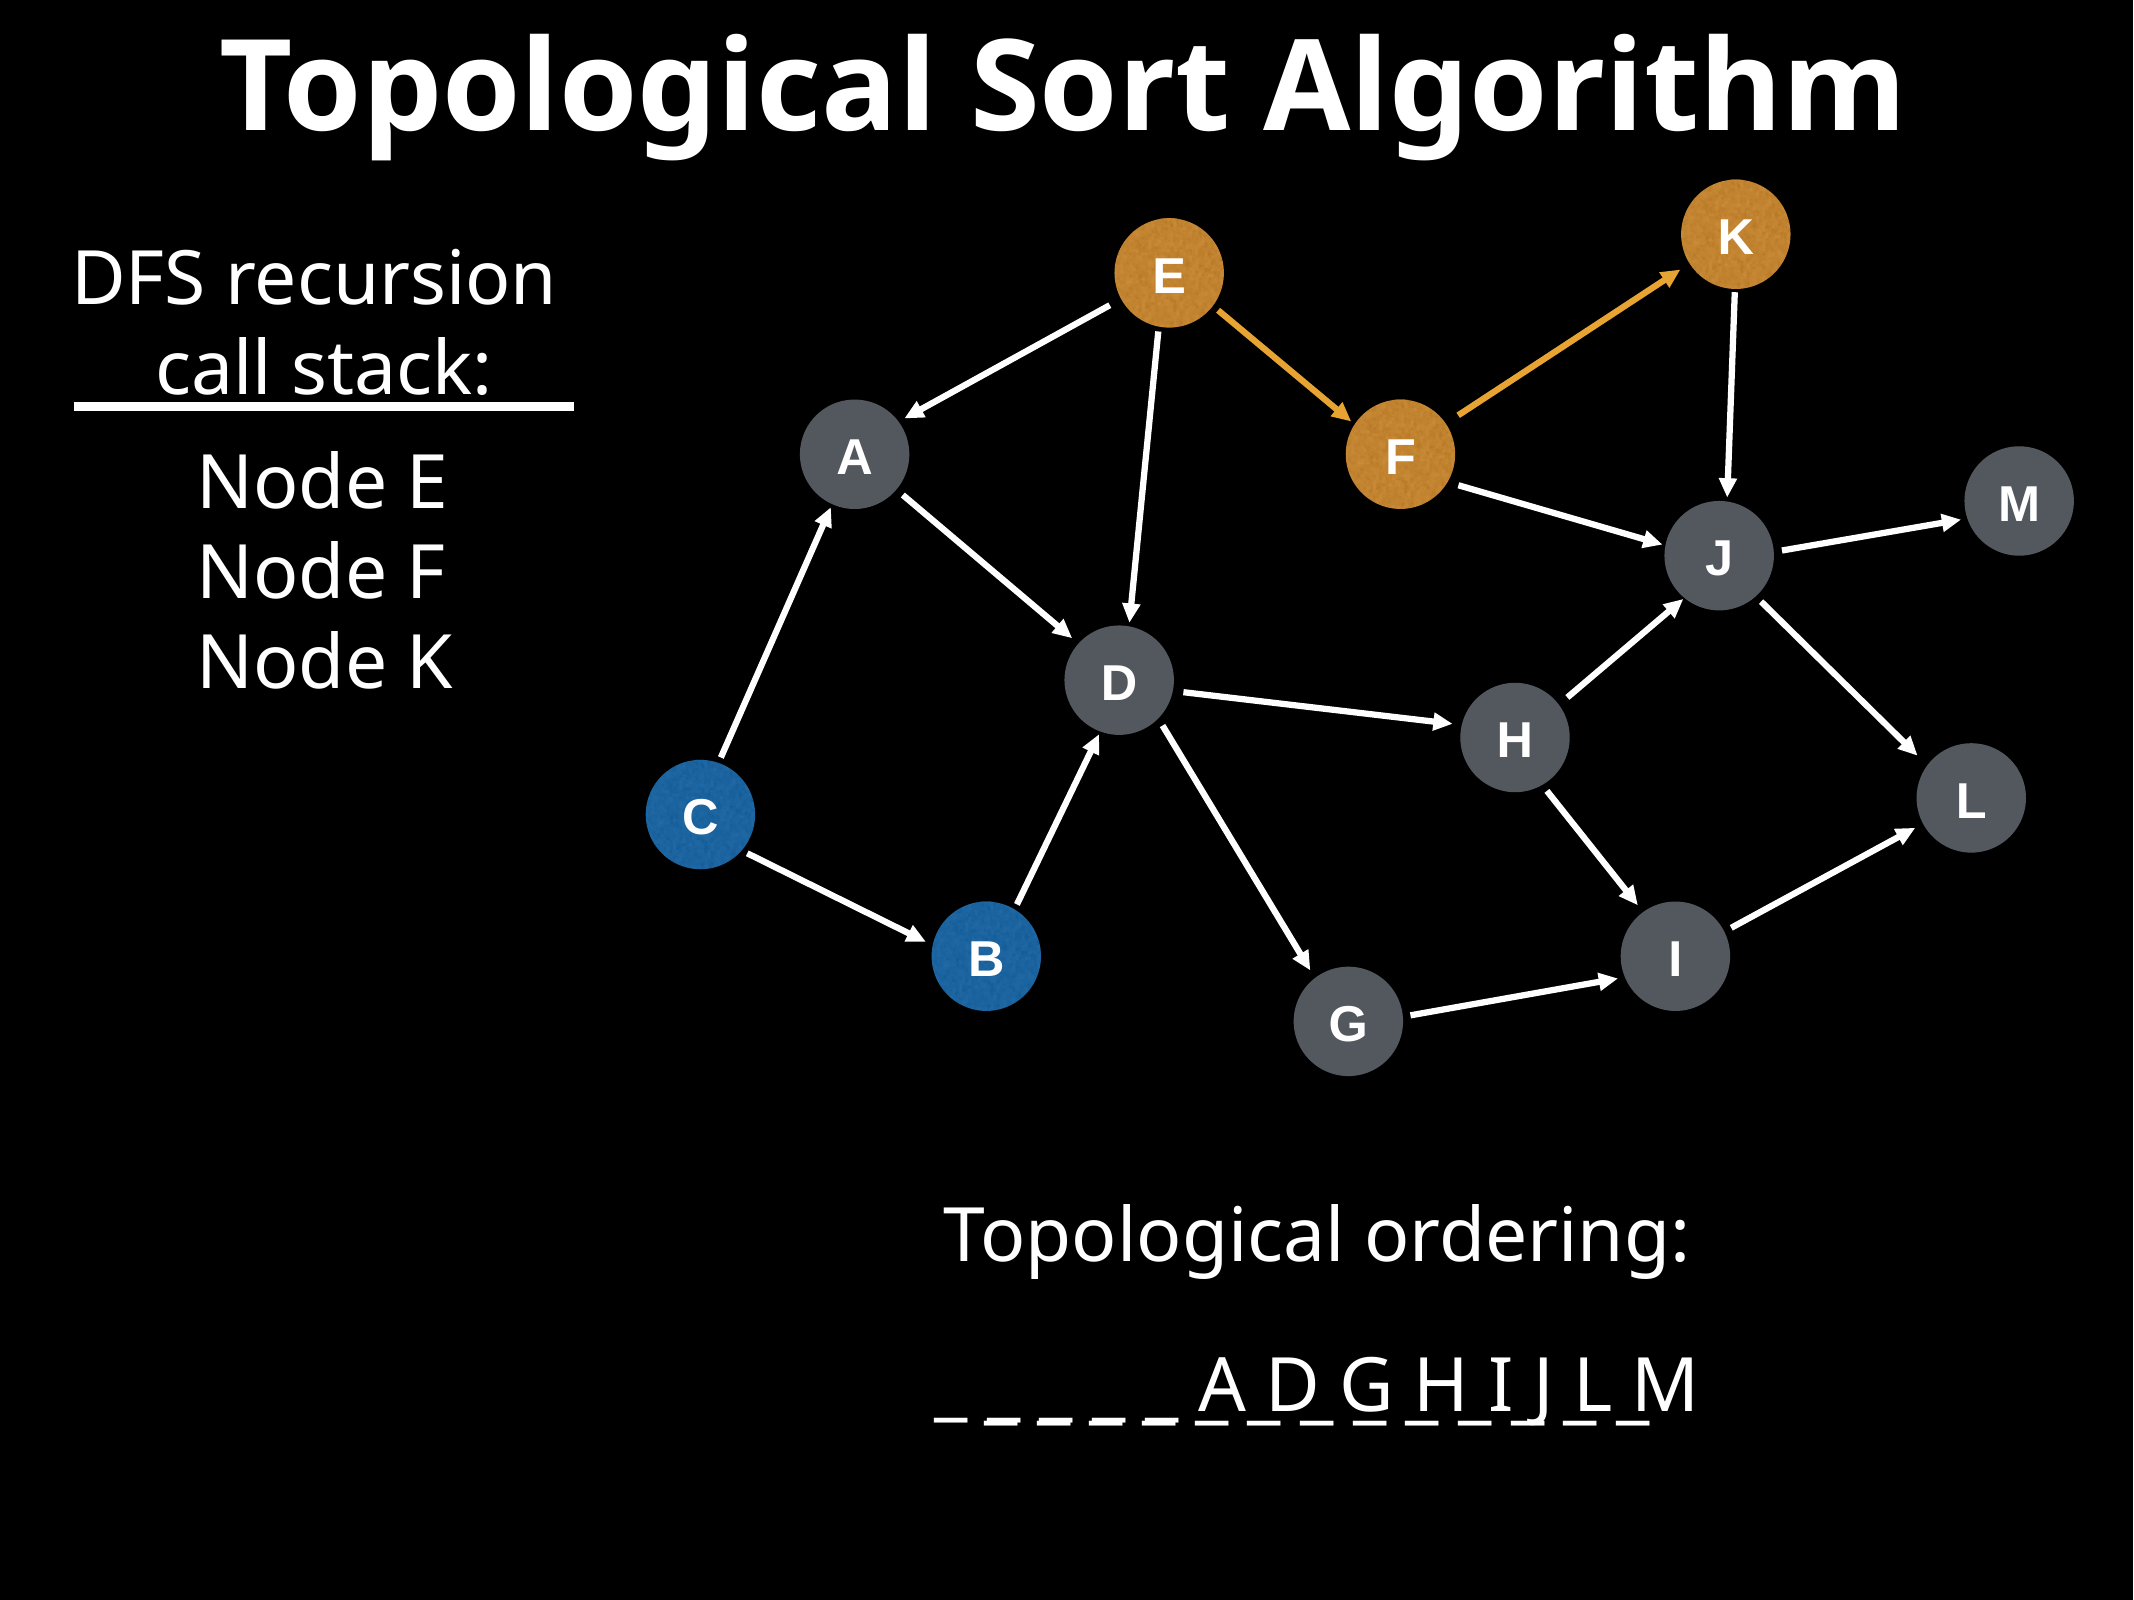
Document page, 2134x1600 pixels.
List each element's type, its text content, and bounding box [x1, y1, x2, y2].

text_box E [1114, 218, 1224, 328]
text_box G [1293, 966, 1404, 1077]
text_box [902, 494, 1072, 638]
text_box [1410, 974, 1618, 1016]
text_box [747, 853, 926, 942]
text_box [1458, 485, 1663, 547]
text_box Topological ordering: [935, 1178, 1700, 1286]
text_box [1546, 790, 1638, 905]
text_box L [1916, 743, 2027, 853]
text_box M [1964, 446, 2074, 556]
text_box [904, 305, 1110, 419]
text_box C [645, 759, 756, 870]
text_box [1016, 734, 1100, 905]
text_box H [1460, 682, 1570, 793]
text_box DFS recursion call stack: [62, 221, 586, 418]
text_box F [1345, 399, 1456, 509]
text_box K [1681, 179, 1791, 290]
text_box Node E Node F Node K [188, 425, 462, 713]
text_box [1218, 310, 1351, 422]
text_box [1761, 601, 1918, 756]
text_box J [1664, 500, 1774, 611]
text_box D [1064, 625, 1174, 735]
text_box [1162, 725, 1311, 970]
text_box [1183, 692, 1453, 729]
text_box [1567, 599, 1683, 698]
text_box [1781, 515, 1961, 551]
text_box _ _ _ _ _ A D G H I J L M [926, 1328, 1710, 1435]
text_box [1721, 292, 1735, 498]
text_box [720, 507, 832, 758]
text_box B [931, 901, 1042, 1011]
text_box [1458, 269, 1681, 416]
text_box [1124, 331, 1159, 623]
text_box [1731, 828, 1915, 928]
text_box A [799, 399, 910, 509]
text_box I [1620, 901, 1731, 1011]
title Topological Sort Algorithm [9, 0, 2119, 162]
